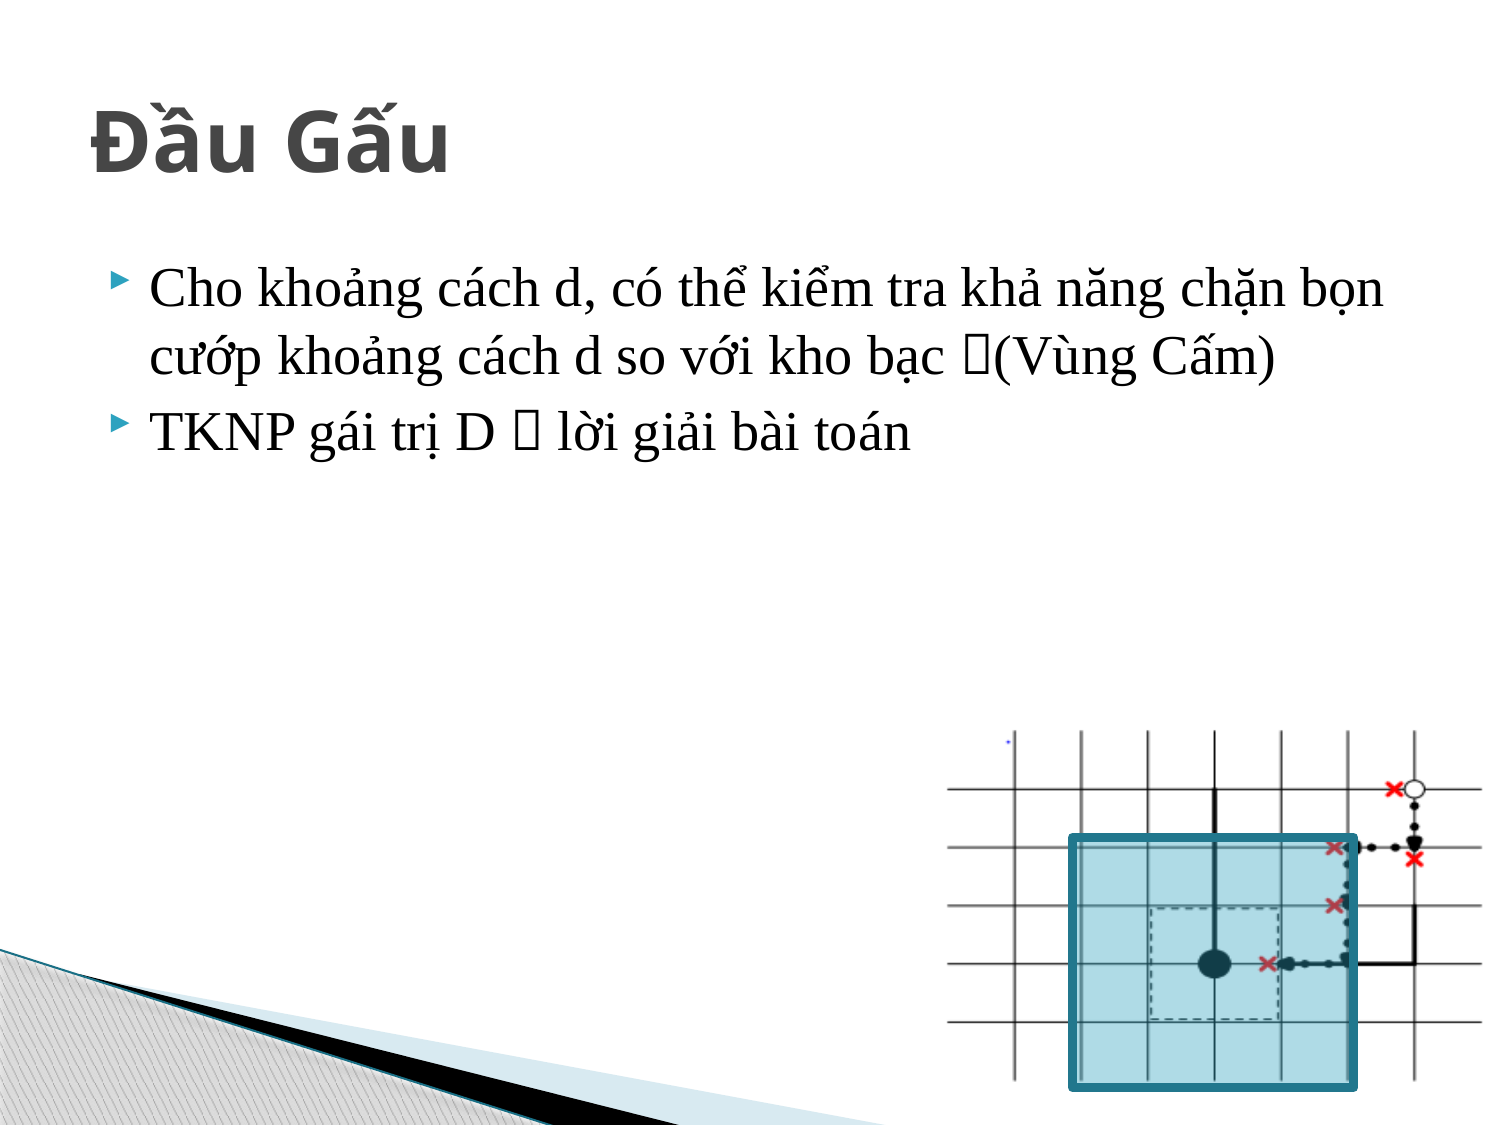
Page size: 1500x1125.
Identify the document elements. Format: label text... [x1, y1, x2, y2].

title Đầu Gấu [75, 45, 1425, 233]
list Cho khoảng cách d, có thể kiểm tra khả năng chặn bọn cướp khoảng cách d so với kho bạc (Vùng Cấm) TKNP gái trị D  lời giải bài toán [75, 243, 1425, 986]
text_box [937, 712, 1500, 1088]
